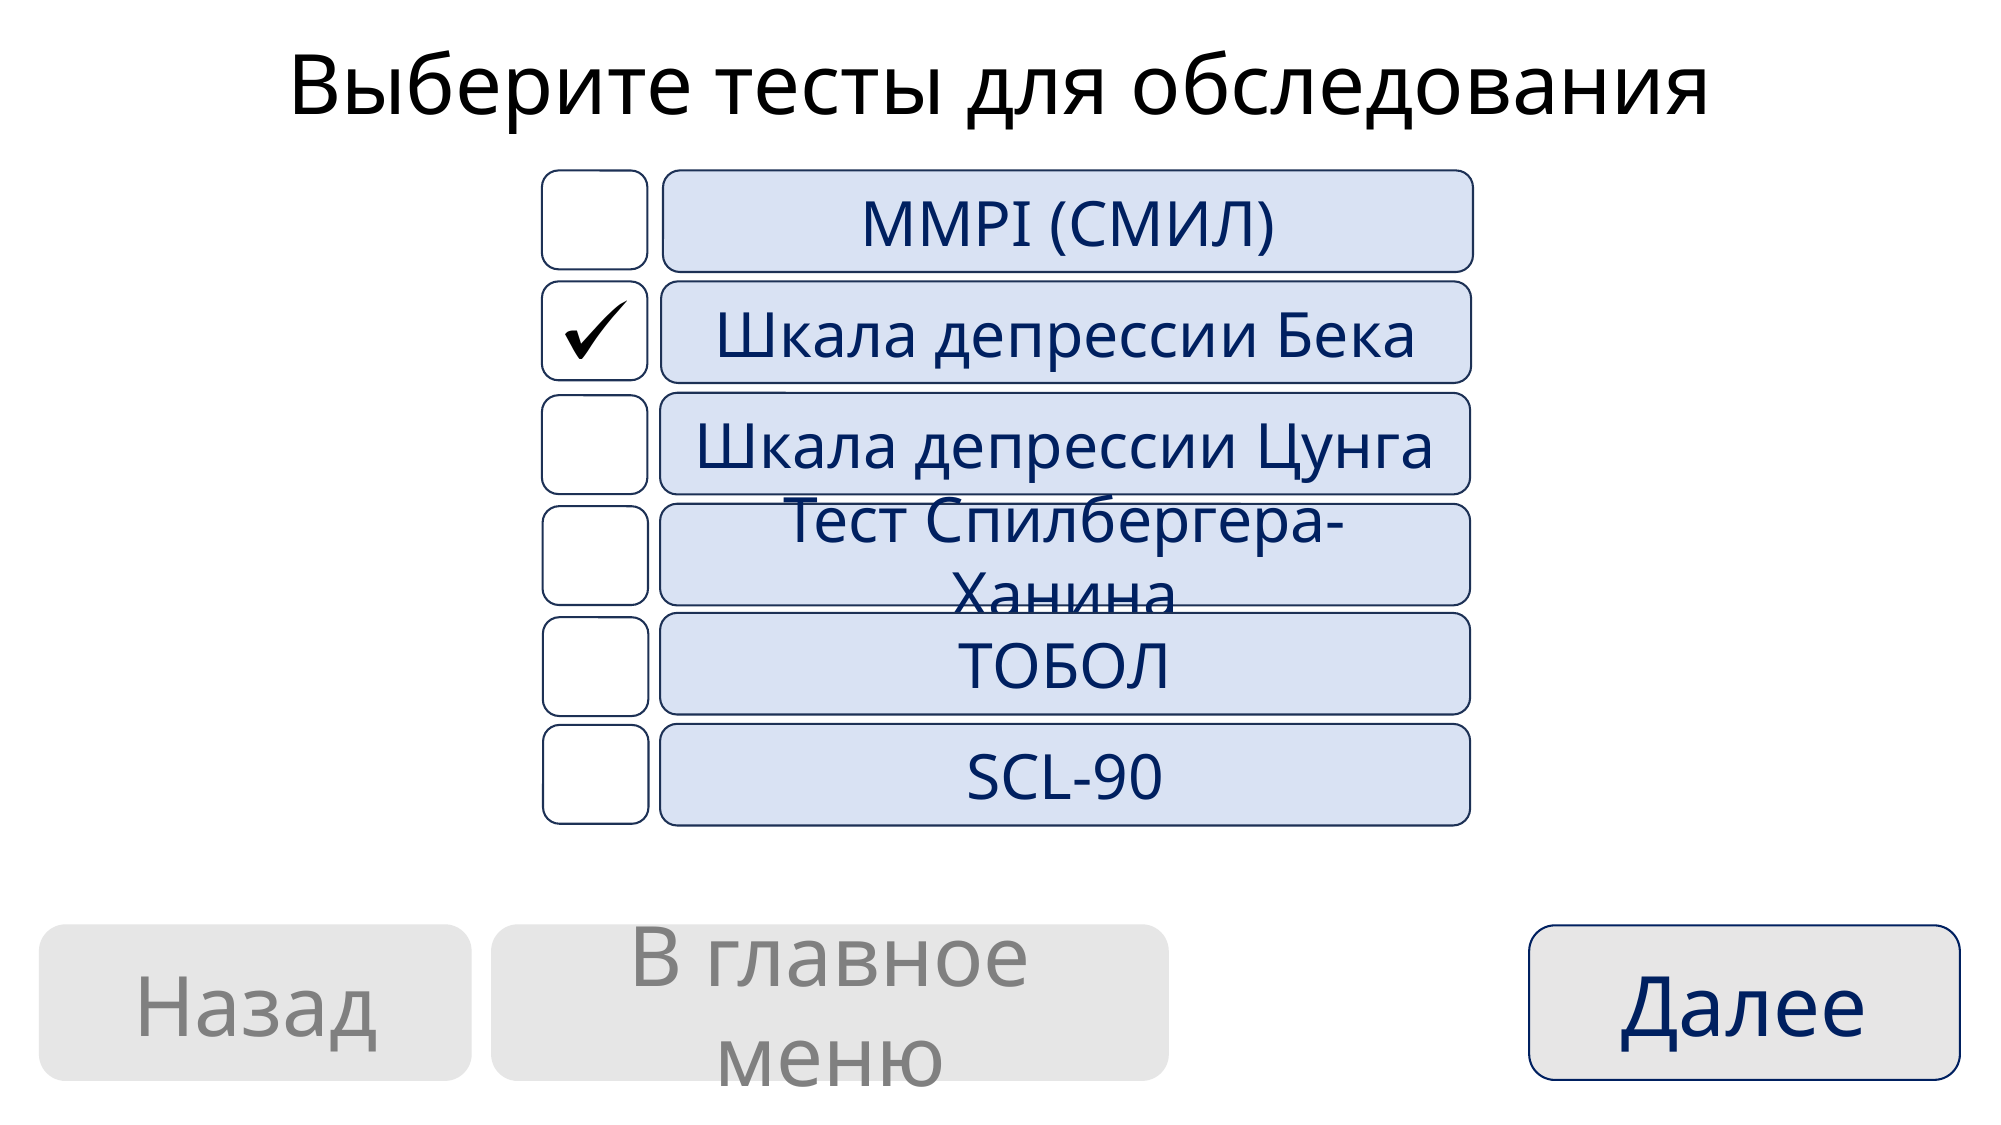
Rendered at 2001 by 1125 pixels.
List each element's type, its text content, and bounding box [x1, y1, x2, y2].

text_box [540, 280, 649, 382]
text_box [540, 169, 649, 271]
picture [565, 300, 627, 359]
text_box Далее [1528, 924, 1961, 1081]
text_box [541, 616, 650, 718]
text_box Тест Спилбергера-Ханина [659, 502, 1472, 607]
text_box ТОБОЛ [659, 611, 1472, 716]
text_box В главное меню [491, 924, 1169, 1081]
text_box [541, 505, 650, 607]
text_box [540, 394, 649, 496]
text_box MMPI (СМИЛ) [661, 169, 1475, 274]
text_box Назад [38, 924, 472, 1081]
text_box SCL-90 [659, 722, 1472, 827]
text_box Шкала депрессии Бека [660, 280, 1473, 385]
text_box Выберите тесты для обследования [0, 0, 2000, 163]
text_box Шкала депрессии Цунга [659, 391, 1472, 496]
text_box [541, 723, 650, 825]
